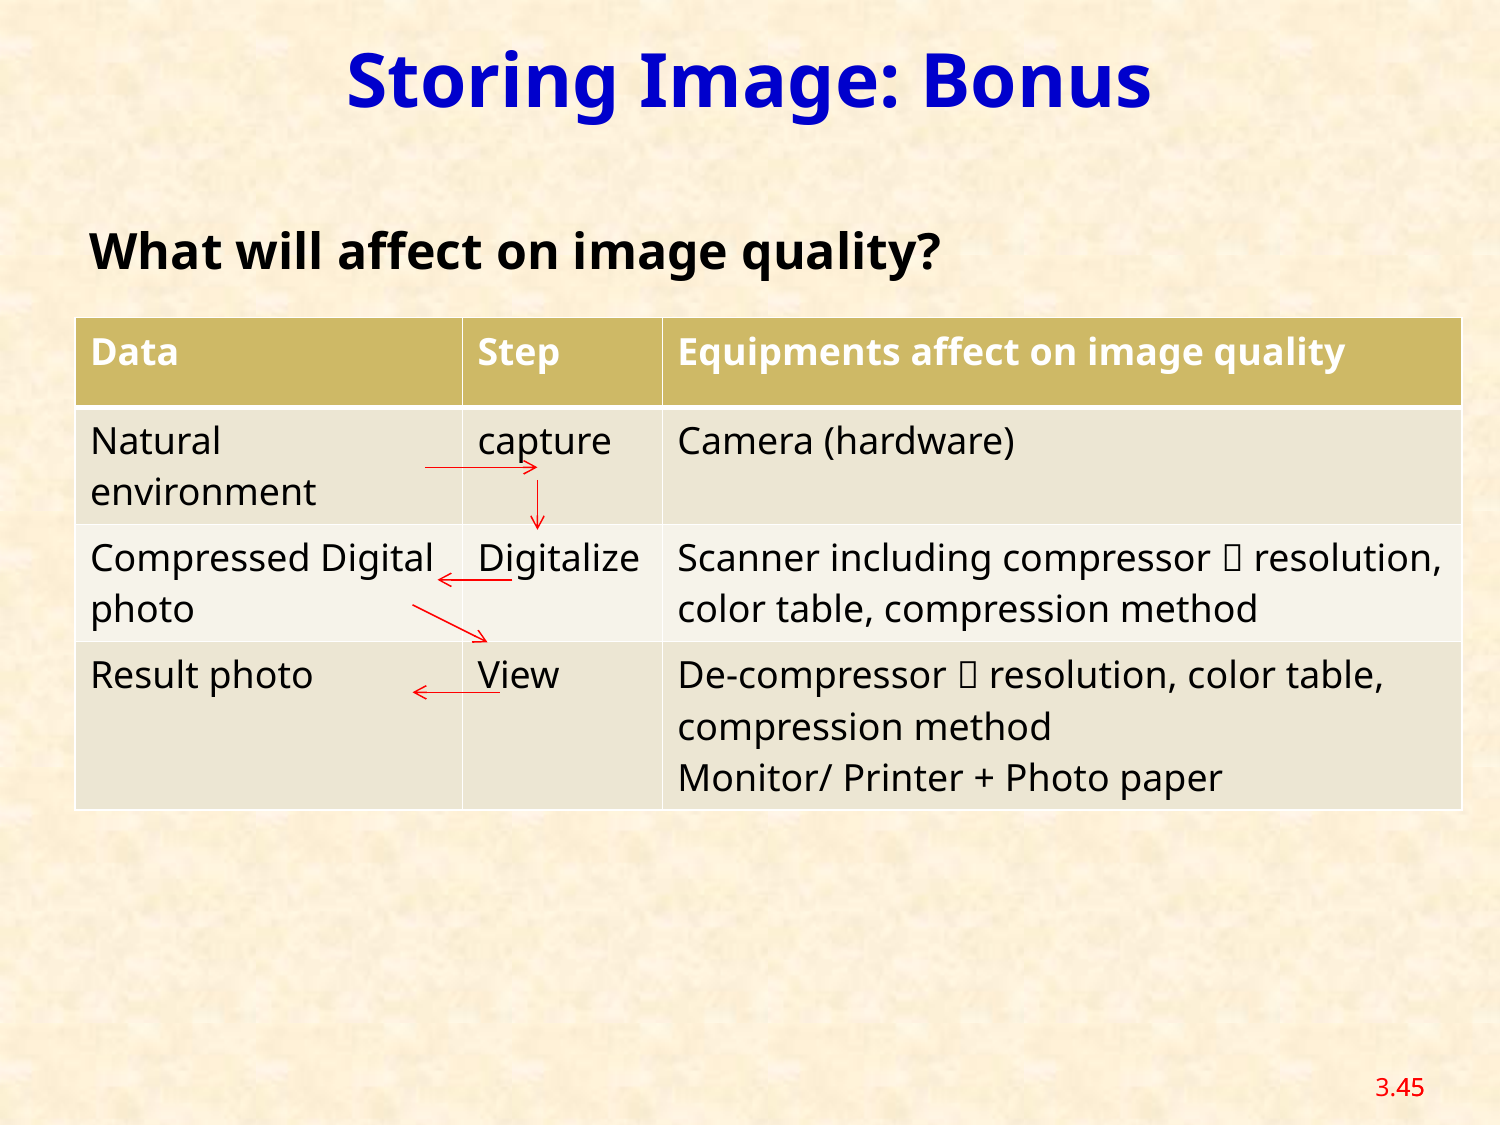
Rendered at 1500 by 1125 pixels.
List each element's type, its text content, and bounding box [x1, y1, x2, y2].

table_header Data [76, 318, 462, 405]
table_cell Result photo [76, 642, 462, 809]
table_cell Camera (hardware) [663, 410, 1461, 524]
table_cell Scanner including compressor  resolution, color table, compression method [663, 525, 1461, 641]
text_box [412, 604, 488, 643]
table_cell Natural environment [76, 410, 462, 524]
text_box What will affect on image quality? [74, 212, 1038, 288]
slide_number 45 [1362, 1074, 1425, 1113]
text_box Storing Image: Bonus [74, 24, 1425, 130]
table_cell View [463, 642, 662, 809]
table_header Equipments affect on image quality [663, 318, 1461, 405]
picture [0, 0, 1500, 1125]
table_header Step [463, 318, 662, 405]
table_cell Digitalize [463, 525, 662, 641]
table_cell De-compressor  resolution, color table, compression method Monitor/ Printer + Photo paper [663, 642, 1461, 809]
table_cell Compressed Digital photo [76, 525, 462, 641]
table_cell capture [463, 410, 662, 524]
